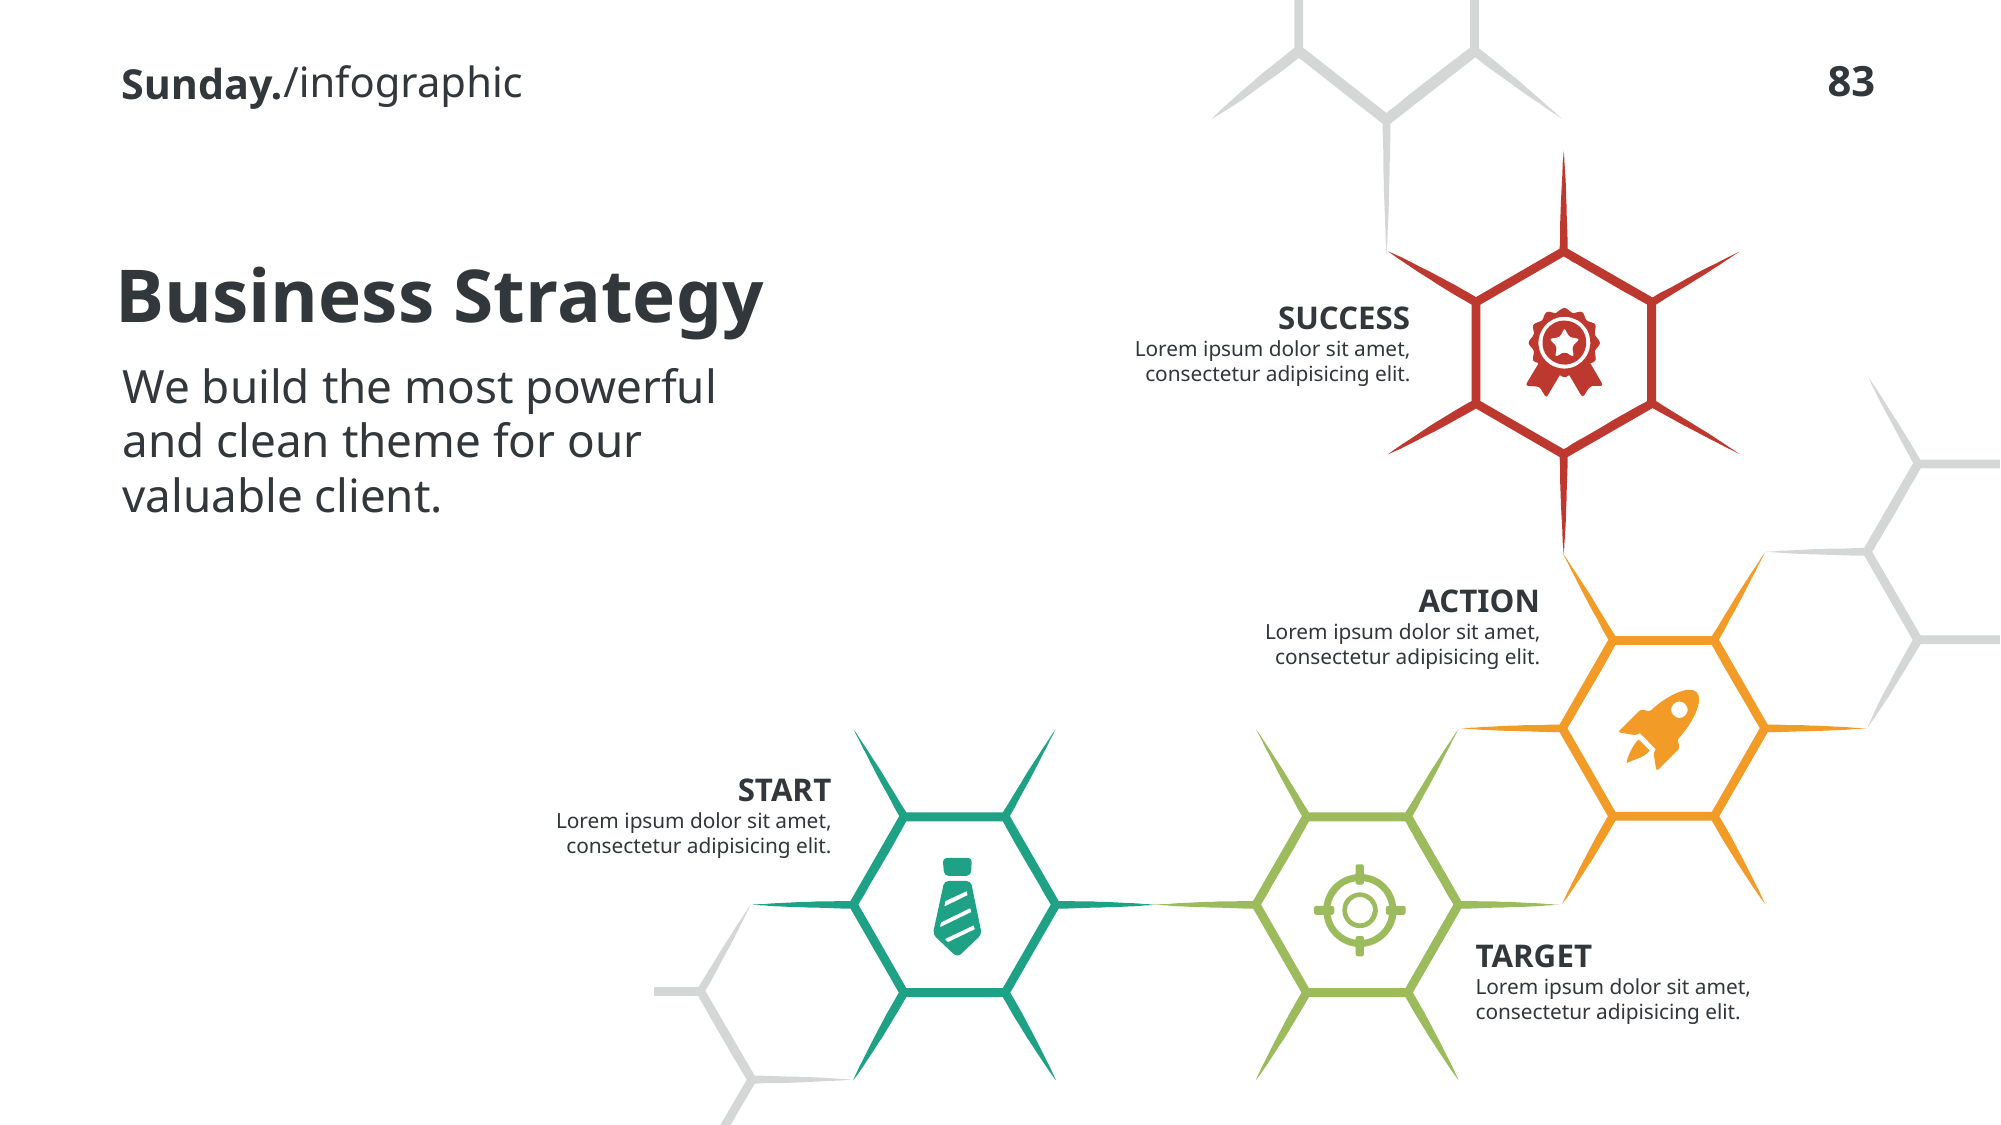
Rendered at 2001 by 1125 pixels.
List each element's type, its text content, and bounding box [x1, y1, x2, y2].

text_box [1525, 307, 1604, 398]
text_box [1313, 864, 1406, 957]
text_box START Lorem ipsum dolor sit amet, consectetur adipisicing elit. [527, 763, 648, 905]
list /infographic [268, 48, 648, 114]
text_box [1618, 684, 1705, 771]
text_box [653, 0, 2000, 1125]
title Business Strategy [100, 255, 648, 349]
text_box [932, 857, 982, 957]
text_box We build the most powerful and clean theme for our valuable client. [100, 349, 648, 538]
